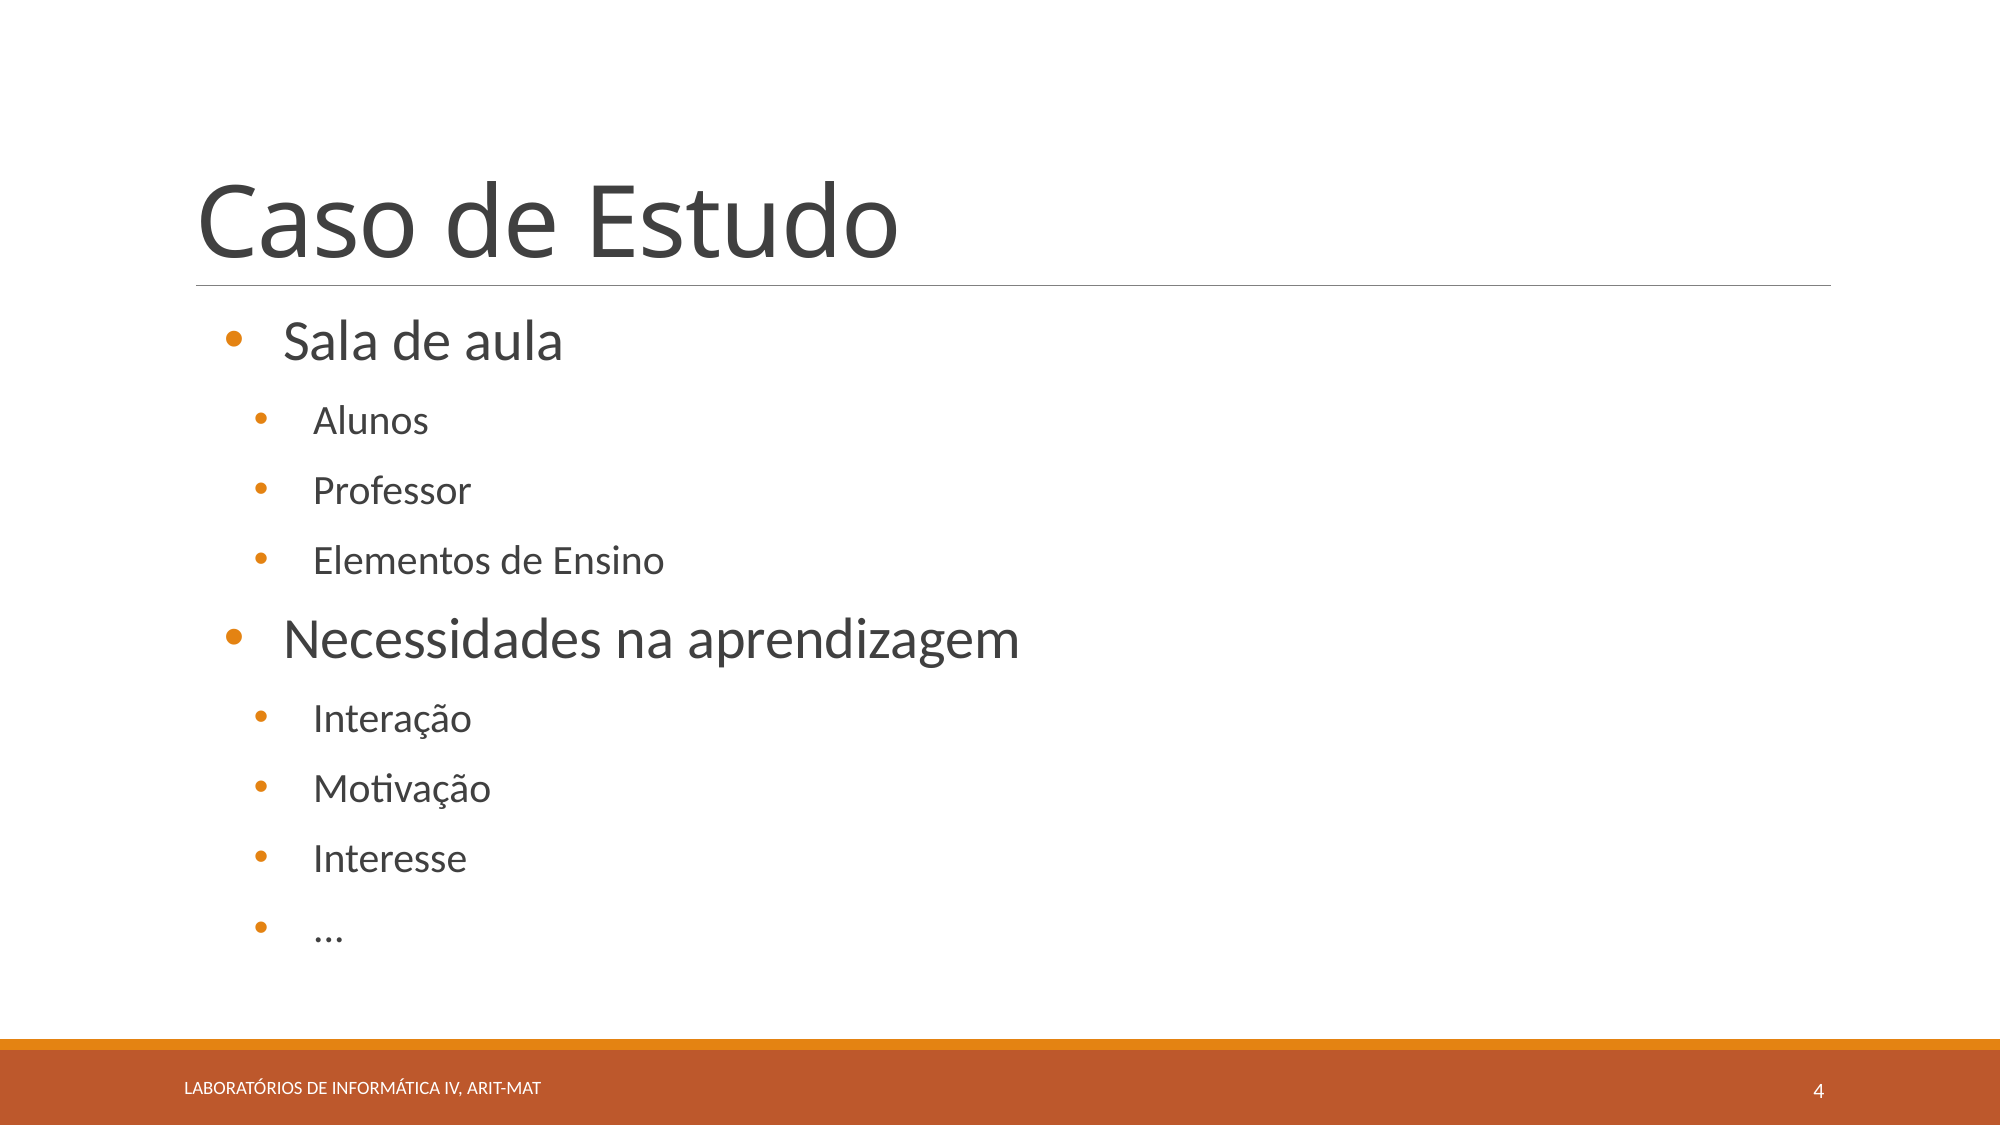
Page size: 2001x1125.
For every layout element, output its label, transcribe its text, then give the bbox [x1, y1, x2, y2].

title Caso de Estudo [180, 47, 1830, 285]
footer Laboratórios de Informática IV, ARIT-MAT [0, 1056, 759, 1117]
slide_number 4 [1624, 1059, 1840, 1120]
list Sala de aula Alunos Professor Elementos de Ensino Necessidades na aprendizagem Interação Motivação Interesse ... [180, 302, 1830, 963]
